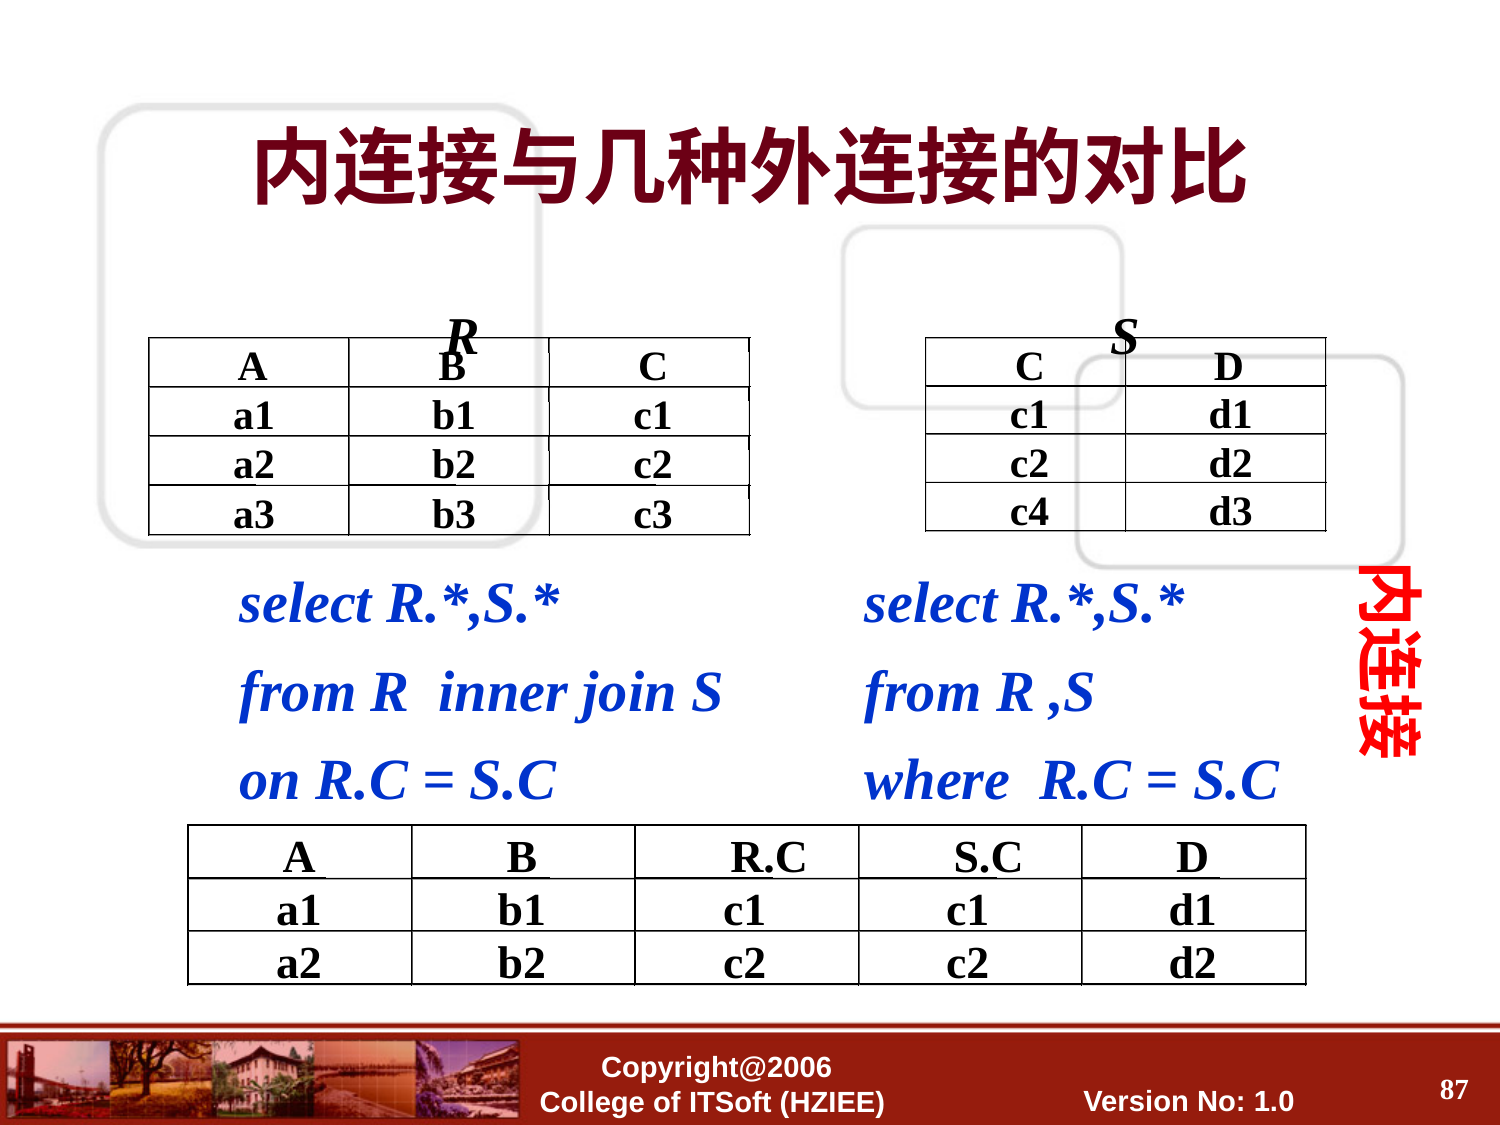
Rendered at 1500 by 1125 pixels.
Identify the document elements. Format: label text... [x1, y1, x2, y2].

text_box 内连接与几种外连接的对比 [74, 112, 1425, 217]
text_box select R.*,S.* from R ,S where R.C = S.C [774, 549, 1425, 788]
text_box select R.*,S.* from R inner join S on R.C = S.C [150, 549, 774, 788]
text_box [187, 824, 1307, 988]
picture [0, 0, 1500, 1125]
text_box R [387, 237, 538, 335]
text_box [925, 336, 1327, 535]
text_box S [1049, 237, 1200, 335]
text_box 内连接 [1337, 552, 1448, 771]
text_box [148, 336, 751, 537]
